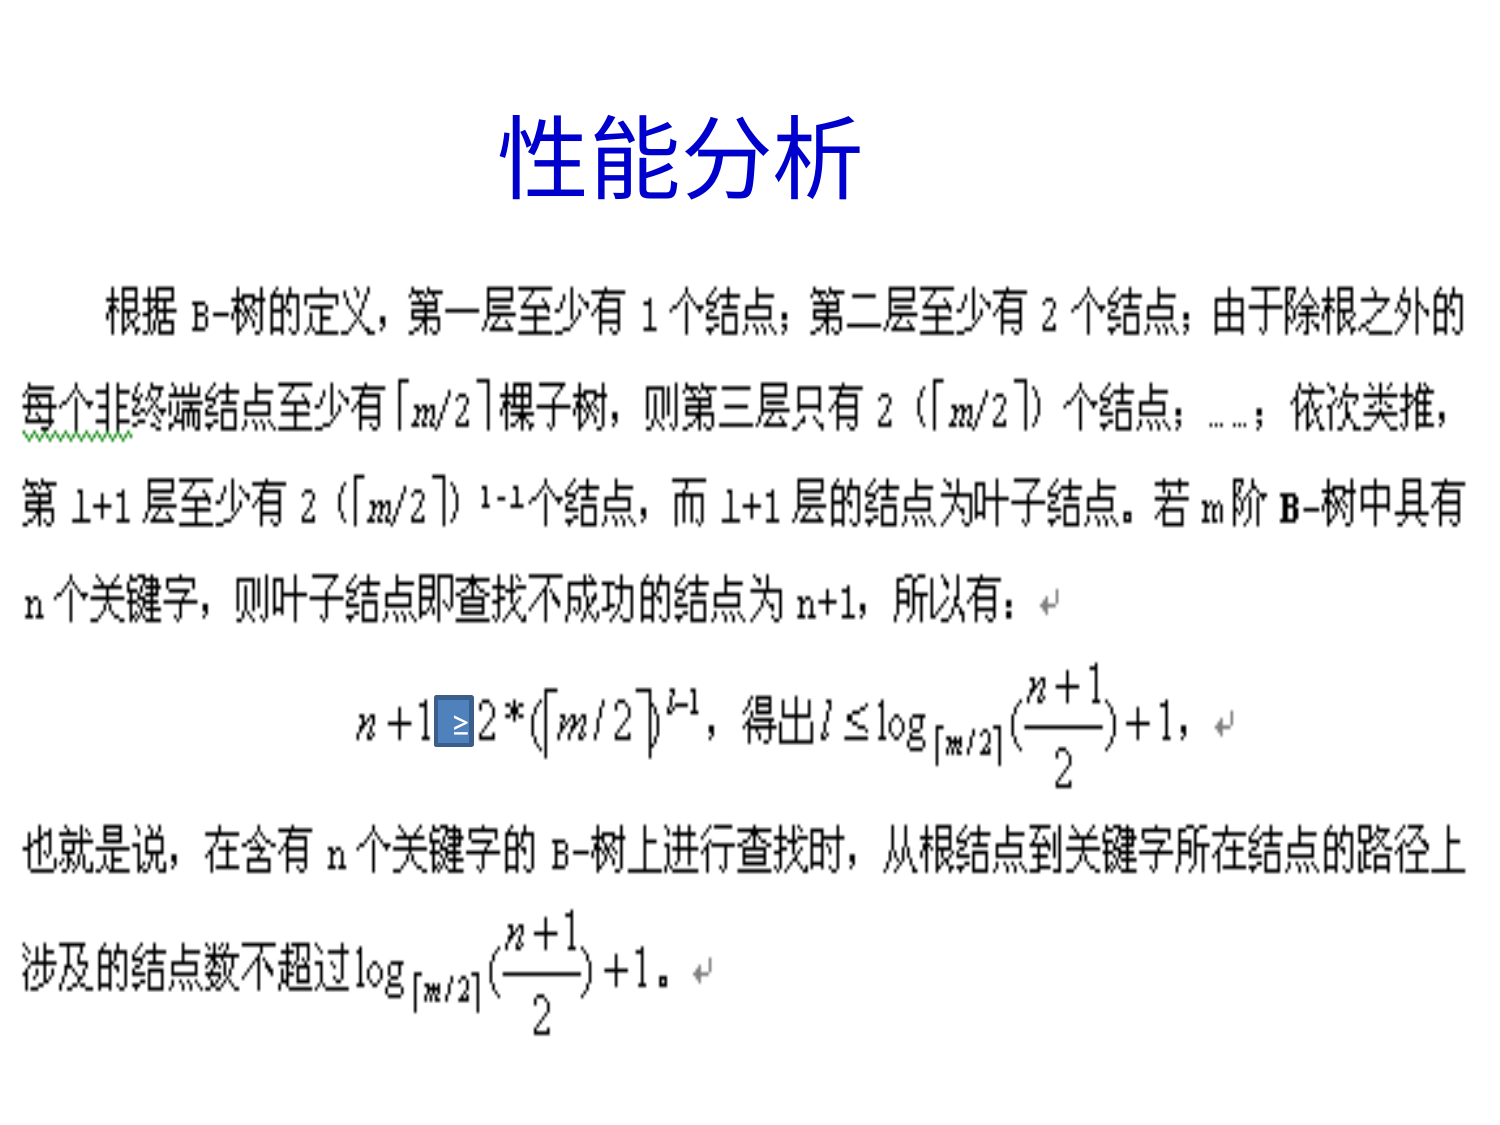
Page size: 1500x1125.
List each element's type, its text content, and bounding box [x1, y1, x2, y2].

text_box 性能分析 [483, 93, 901, 219]
picture [0, 255, 1500, 1051]
